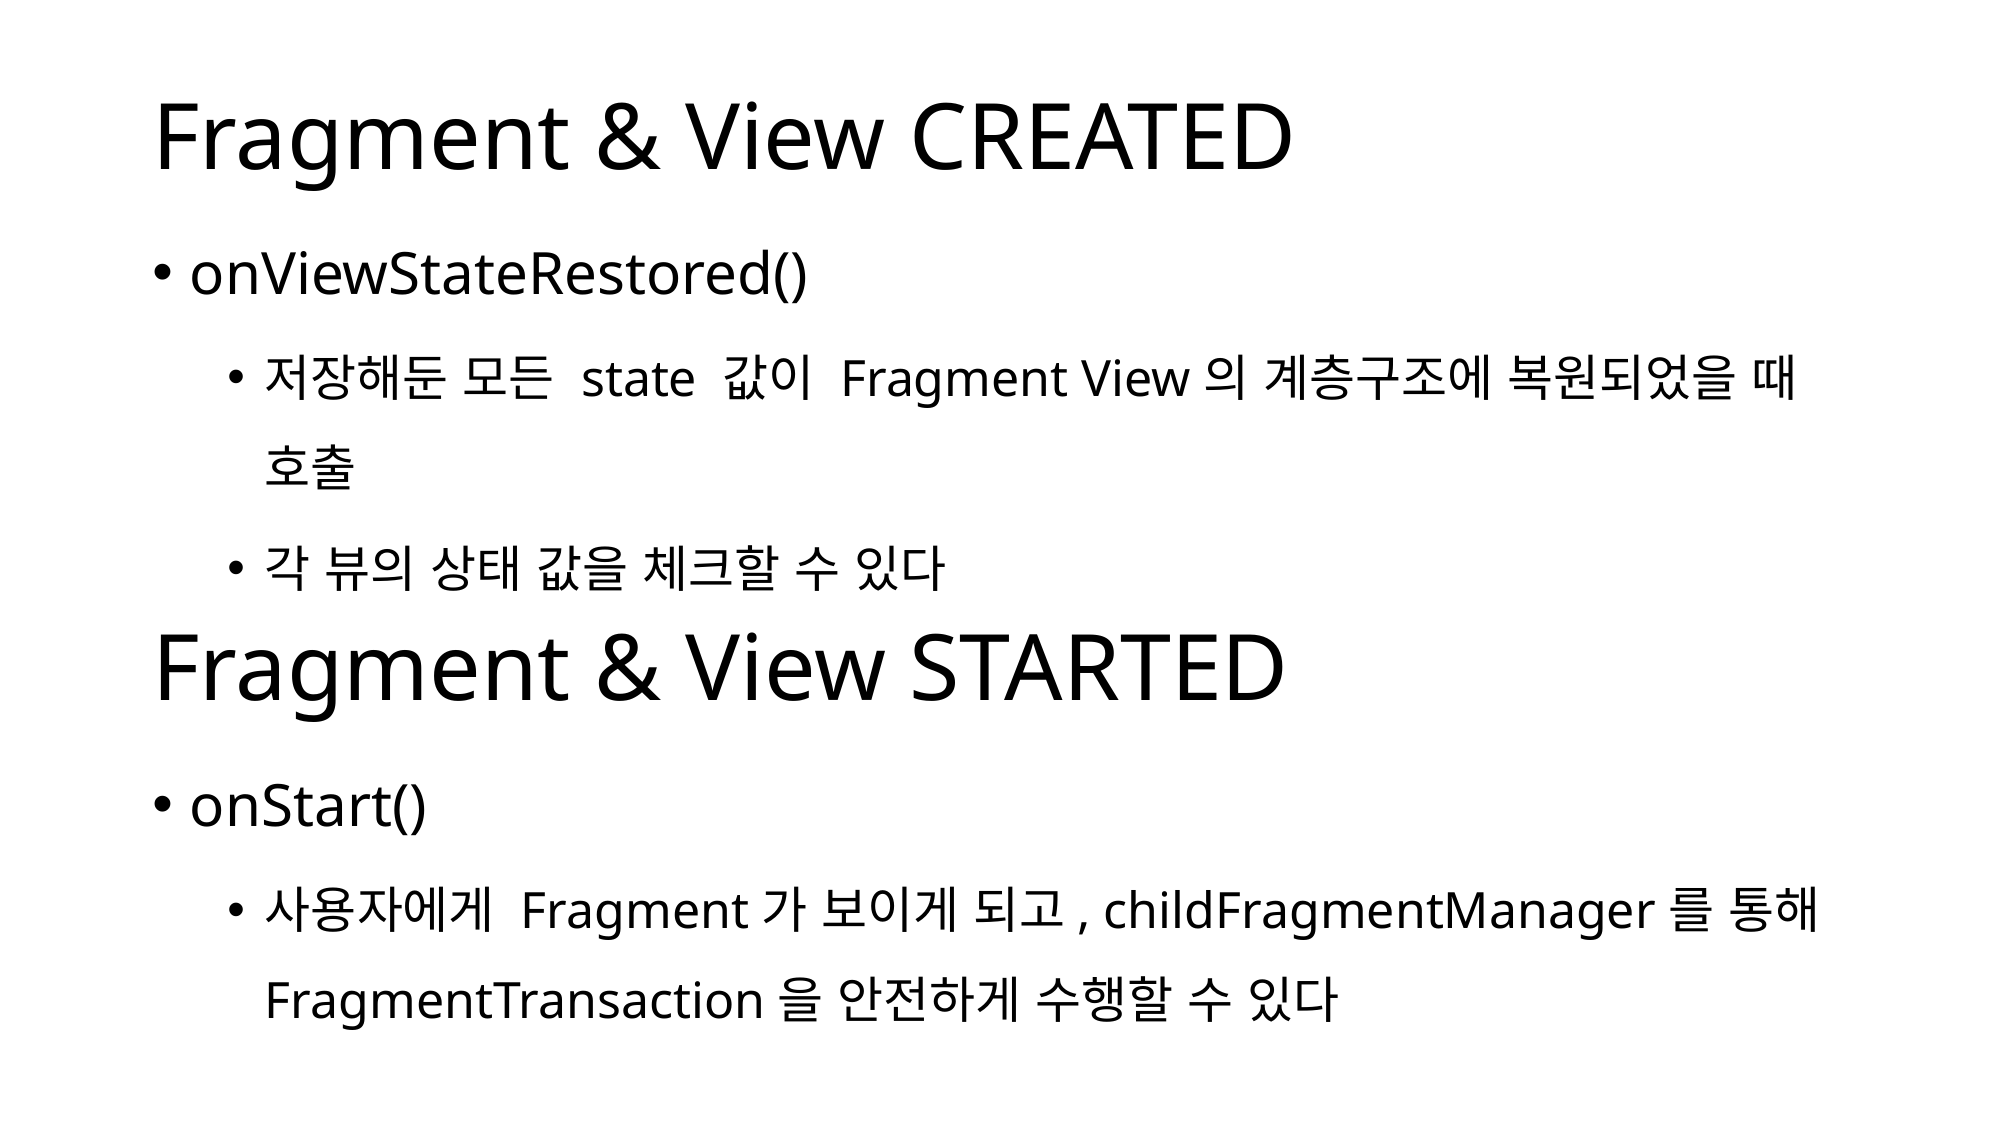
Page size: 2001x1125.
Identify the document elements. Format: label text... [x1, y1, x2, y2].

text_box onStart() 사용자에게 Fragment가 보이게 되고, childFragmentManager를 통해 FragmentTransaction을 안전하게 수행할 수 있다 [137, 726, 1863, 1065]
title Fragment & View CREATED [137, 31, 1863, 193]
list onViewStateRestored() 저장해둔 모든 state 값이 Fragment View의 계층구조에 복원되었을 때 호출 각 뷰의 상태 값을 체크할 수 있다 [137, 193, 1863, 533]
text_box Fragment & View STARTED [137, 562, 1863, 726]
